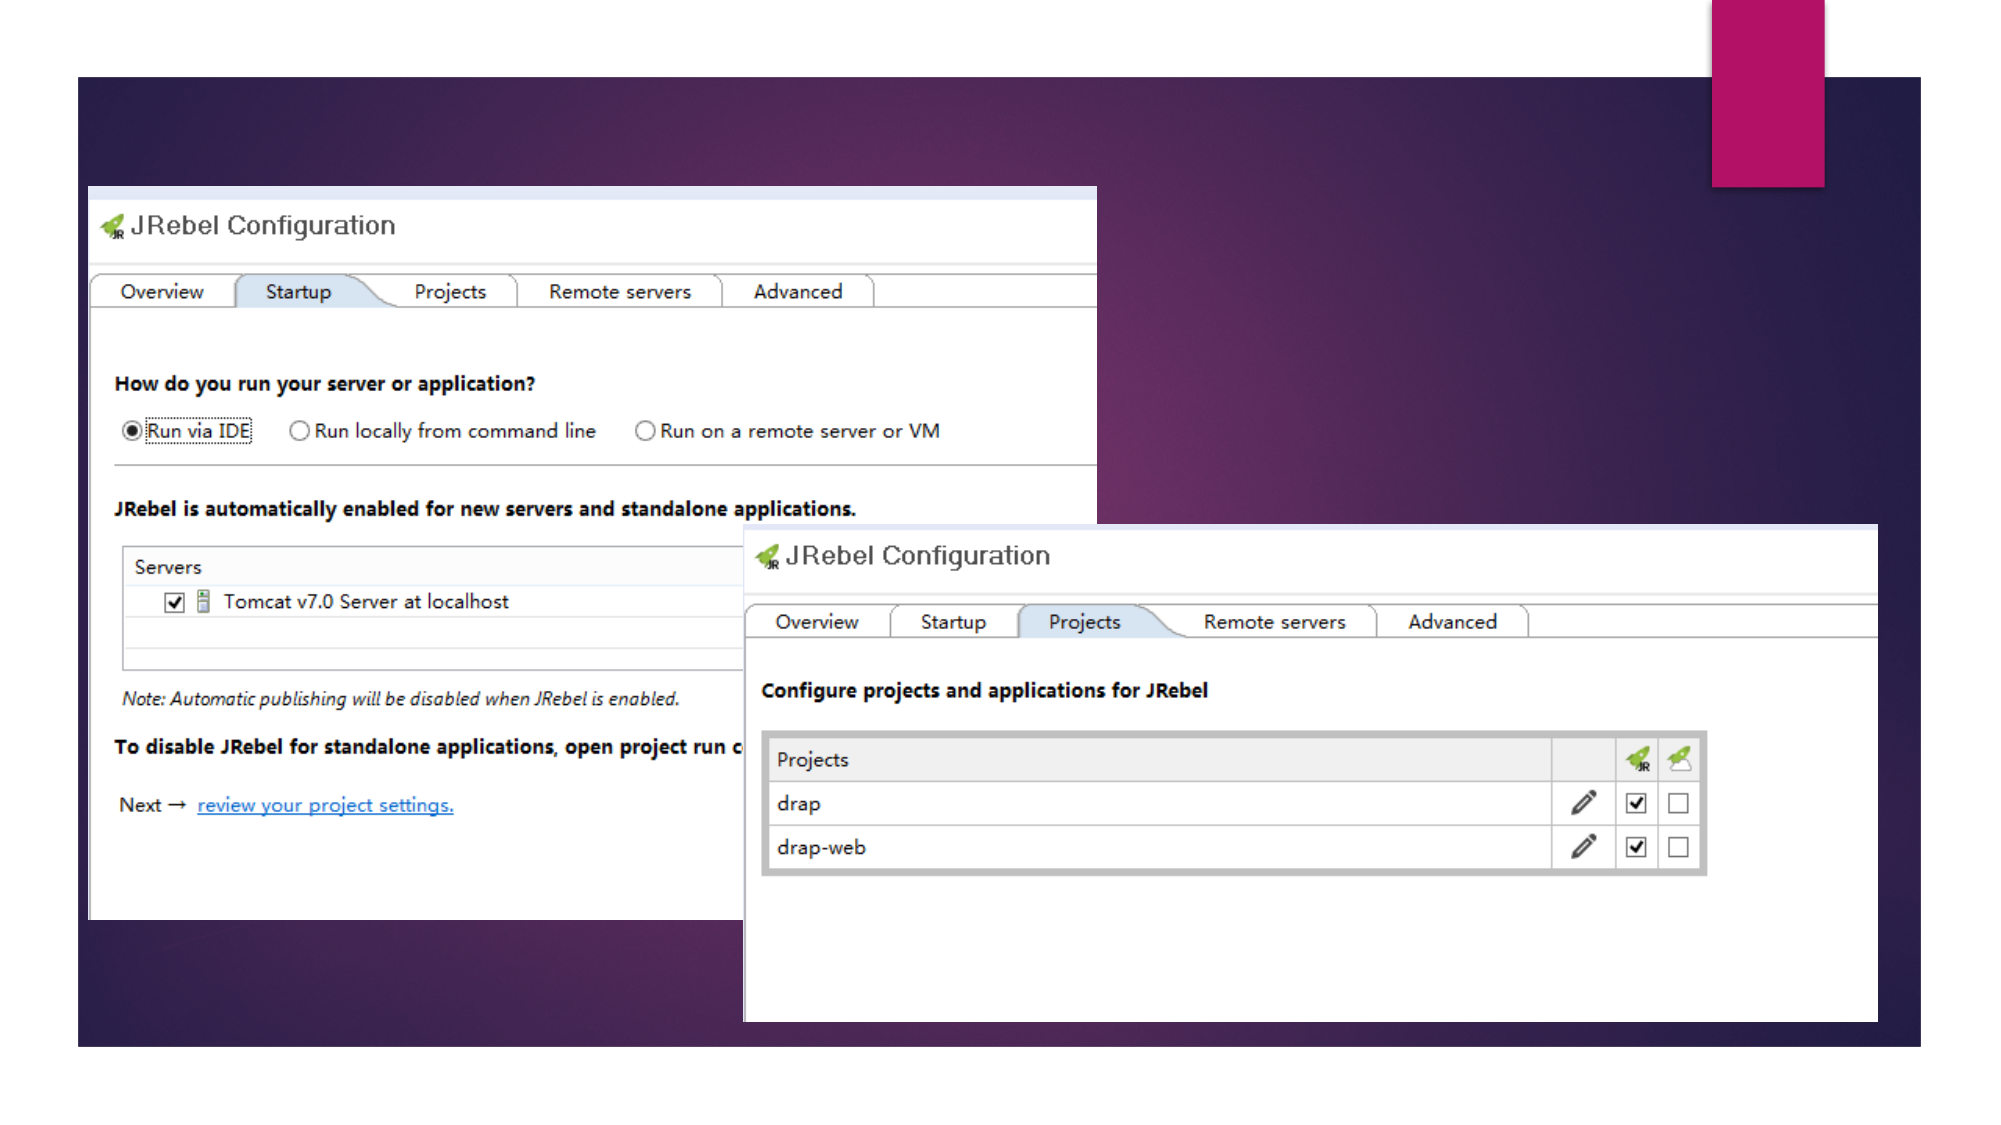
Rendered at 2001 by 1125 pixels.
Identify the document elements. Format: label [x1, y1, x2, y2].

picture [88, 186, 1878, 1022]
